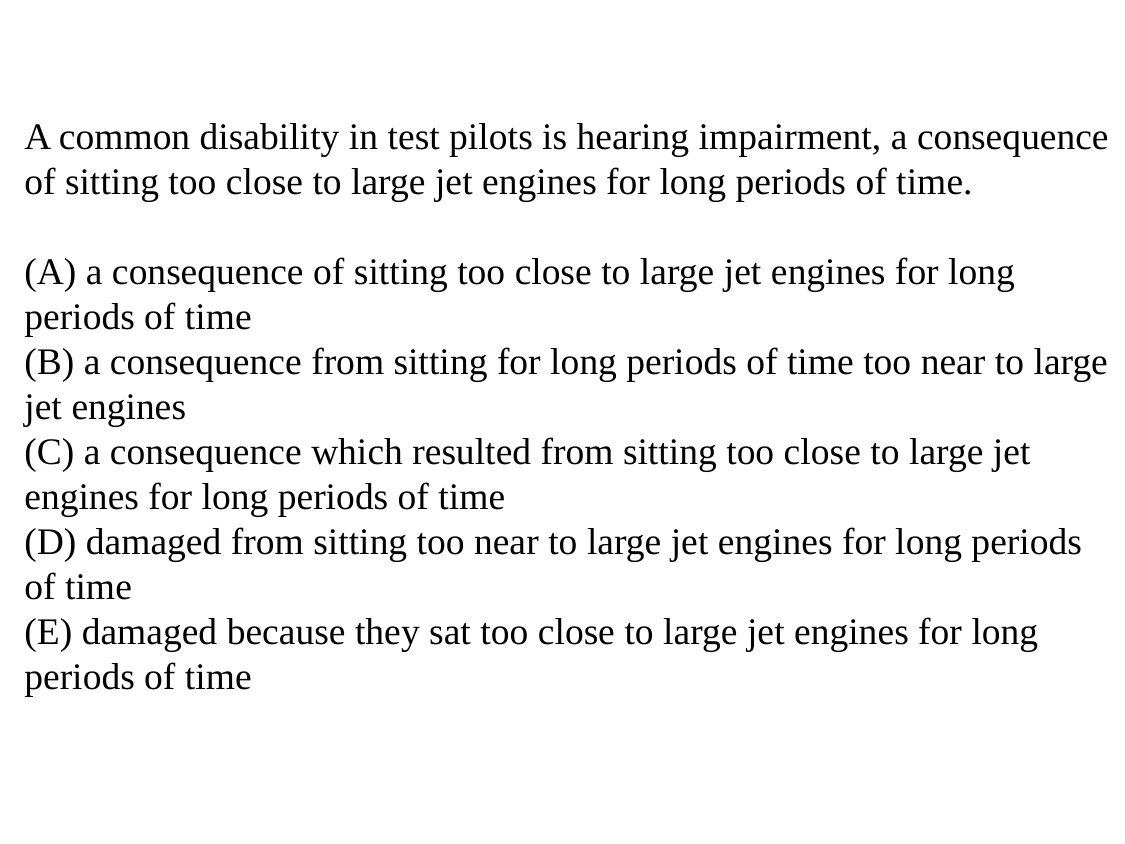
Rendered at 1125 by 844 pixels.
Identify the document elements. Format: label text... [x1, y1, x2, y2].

text_box A common disability in test pilots is hearing impairment, a consequence of sitting too close to large jet engines for long periods of time. (A) a consequence of sitting too close to large jet engines for long periods of time (B) a consequence from sitting for long periods of time too near to large jet engines (C) a consequence which resulted from sitting too close to large jet engines for long periods of time (D) damaged from sitting too near to large jet engines for long periods of time (E) damaged because they sat too close to large jet engines for long periods of time [13, 106, 1125, 748]
